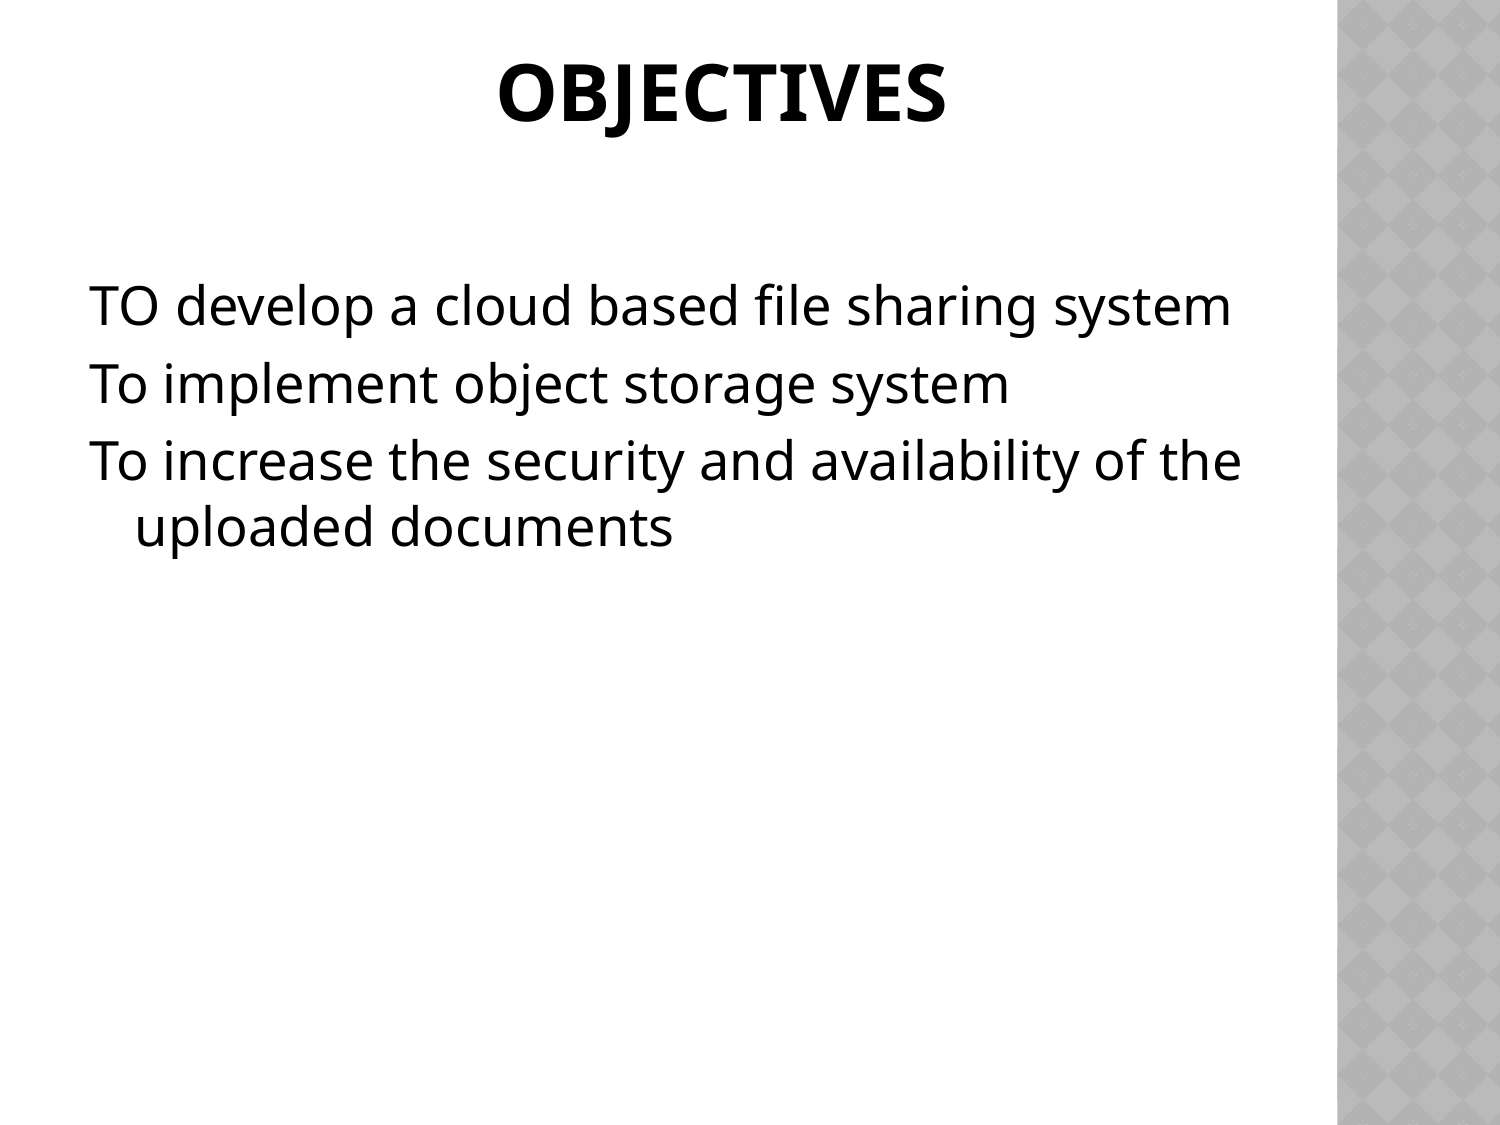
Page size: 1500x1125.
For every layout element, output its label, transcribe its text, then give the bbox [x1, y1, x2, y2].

title objectives [37, 0, 1225, 138]
list TO develop a cloud based file sharing system To implement object storage system To increase the security and availability of the uploaded documents [75, 264, 1263, 1059]
